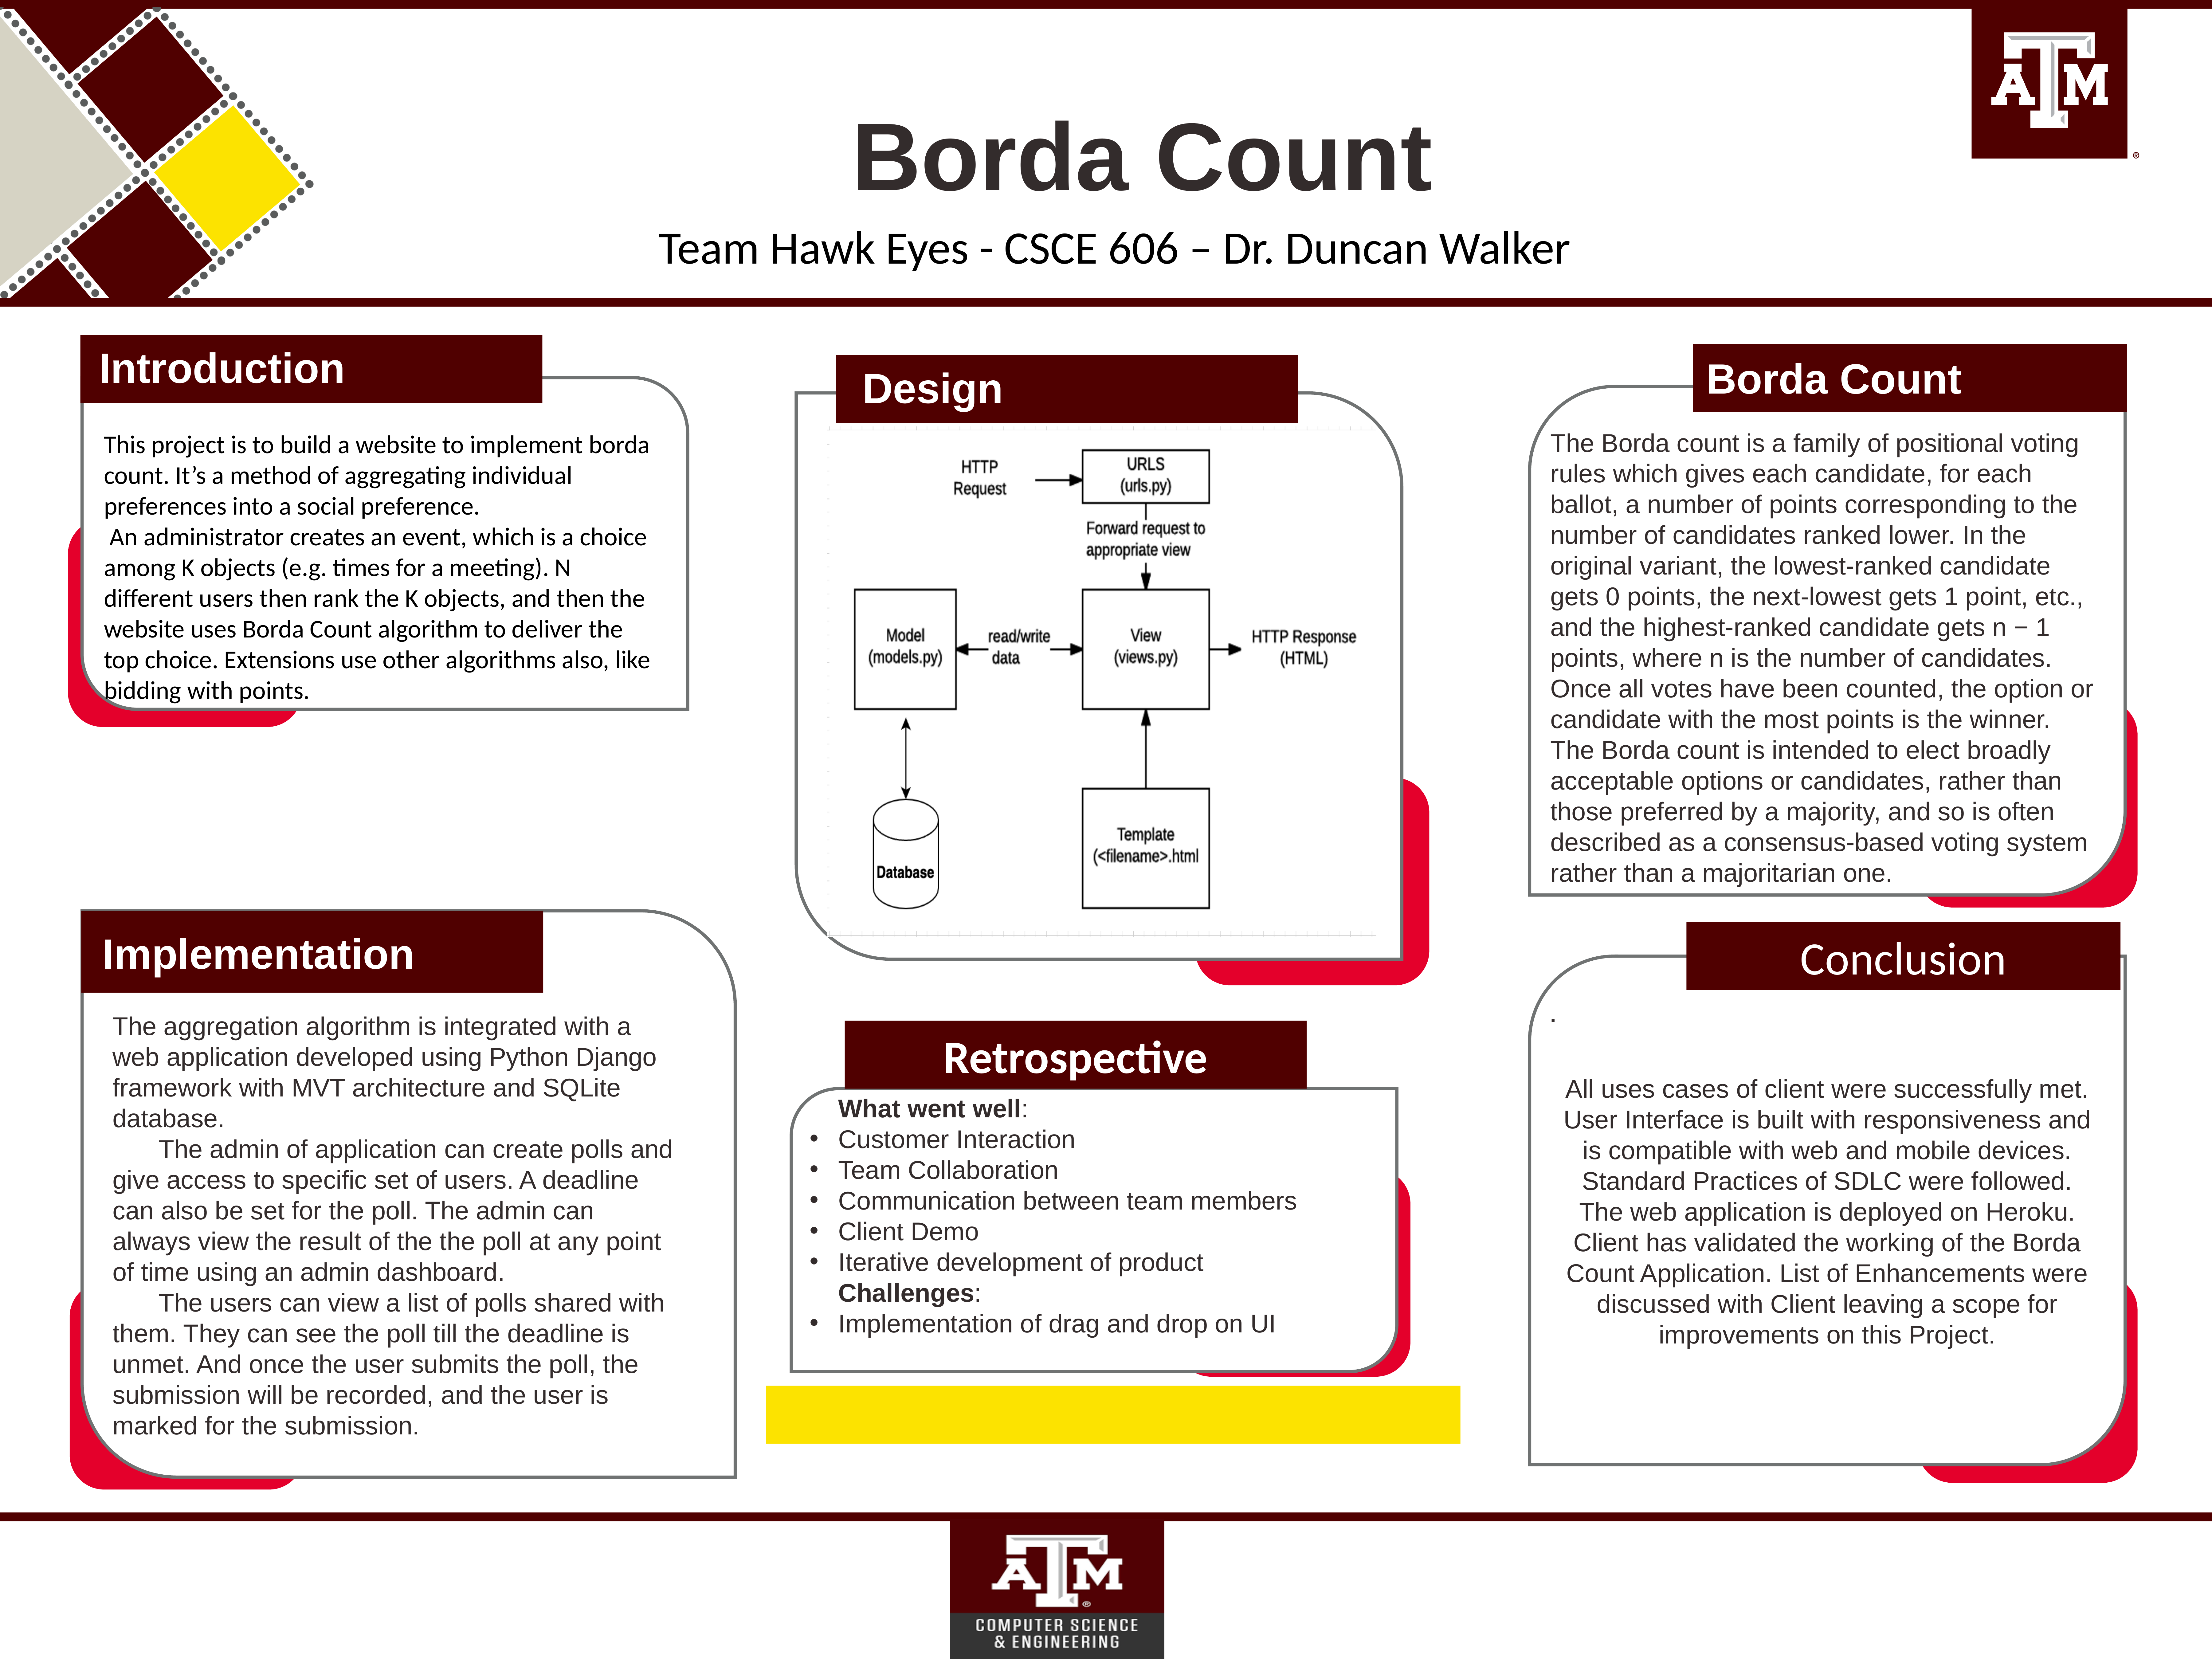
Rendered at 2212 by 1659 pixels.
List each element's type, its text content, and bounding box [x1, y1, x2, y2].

text_box The Borda count is a family of positional voting rules which gives each candidate, for each ballot, a number of points corresponding to the number of candidates ranked lower. In the original variant, the lowest-ranked candidate gets 0 points, the next-lowest gets 1 point, etc., and the highest-ranked candidate gets n − 1 points, where n is the number of candidates. Once all votes have been counted, the option or candidate with the most points is the winner. The Borda count is intended to elect broadly acceptable options or candidates, rather than those preferred by a majority, and so is often described as a consensus-based voting system rather than a majoritarian one. [1546, 424, 2103, 889]
text_box [80, 335, 543, 403]
text_box [766, 1386, 1461, 1444]
text_box [68, 526, 298, 728]
text_box [1692, 343, 2127, 412]
text_box [82, 377, 688, 710]
text_box All uses cases of client were successfully met. User Interface is built with responsiveness and is compatible with web and mobile devices. Standard Practices of SDLC were followed. The web application is deployed on Heroku. Client has validated the working of the Borda Count Application. List of Enhancements were discussed with Client leaving a scope for improvements on this Project. [1529, 956, 2126, 1465]
picture [0, 7, 509, 298]
text_box Team Hawk Eyes - CSCE 606 – Dr. Duncan Walker [654, 215, 1971, 276]
text_box Conclusion [1686, 922, 2121, 990]
text_box What went well: Customer Interaction Team Collaboration Communication between team members Client Demo Iterative development of product Challenges: Implementation of drag and drop on UI [791, 1088, 1397, 1372]
text_box [1529, 386, 2126, 896]
text_box Borda Count [1701, 349, 2103, 405]
text_box [1922, 1283, 2138, 1483]
text_box [82, 910, 736, 1478]
text_box Borda Count [509, 92, 1964, 212]
text_box Implementation [98, 924, 534, 980]
text_box Design [858, 359, 1294, 414]
text_box Introduction [94, 338, 530, 394]
text_box [69, 1290, 296, 1490]
text_box [836, 355, 1298, 423]
text_box [1376, 471, 1476, 505]
text_box The aggregation algorithm is integrated with a web application developed using Python Django framework with MVT architecture and SQLite database. The admin of application can create polls and give access to specific set of users. A deadline can also be set for the poll. The admin can always view the result of the the poll at any point of time using an admin dashboard. The users can view a list of polls shared with them. They can see the poll till the deadline is unmet. And once the user submits the poll, the submission will be recorded, and the user is marked for the submission. [108, 1007, 682, 1442]
text_box . [1546, 999, 2103, 1029]
text_box Retrospective [845, 1020, 1307, 1089]
text_box [1193, 1176, 1411, 1377]
text_box [829, 505, 1402, 960]
text_box [81, 910, 543, 993]
picture [1940, 9, 2158, 188]
picture [950, 1519, 1164, 1659]
text_box [1196, 778, 1430, 986]
text_box [796, 392, 1401, 935]
picture [827, 426, 1376, 937]
text_box [1926, 708, 2138, 908]
text_box This project is to build a website to implement borda count. It’s a method of aggregating individual preferences into a social preference. An administrator creates an event, which is a choice among K objects (e.g. times for a meeting). N different users then rank the K objects, and then the website uses Borda Count algorithm to deliver the top choice. Extensions use other algorithms also, like bidding with points. [99, 426, 657, 707]
